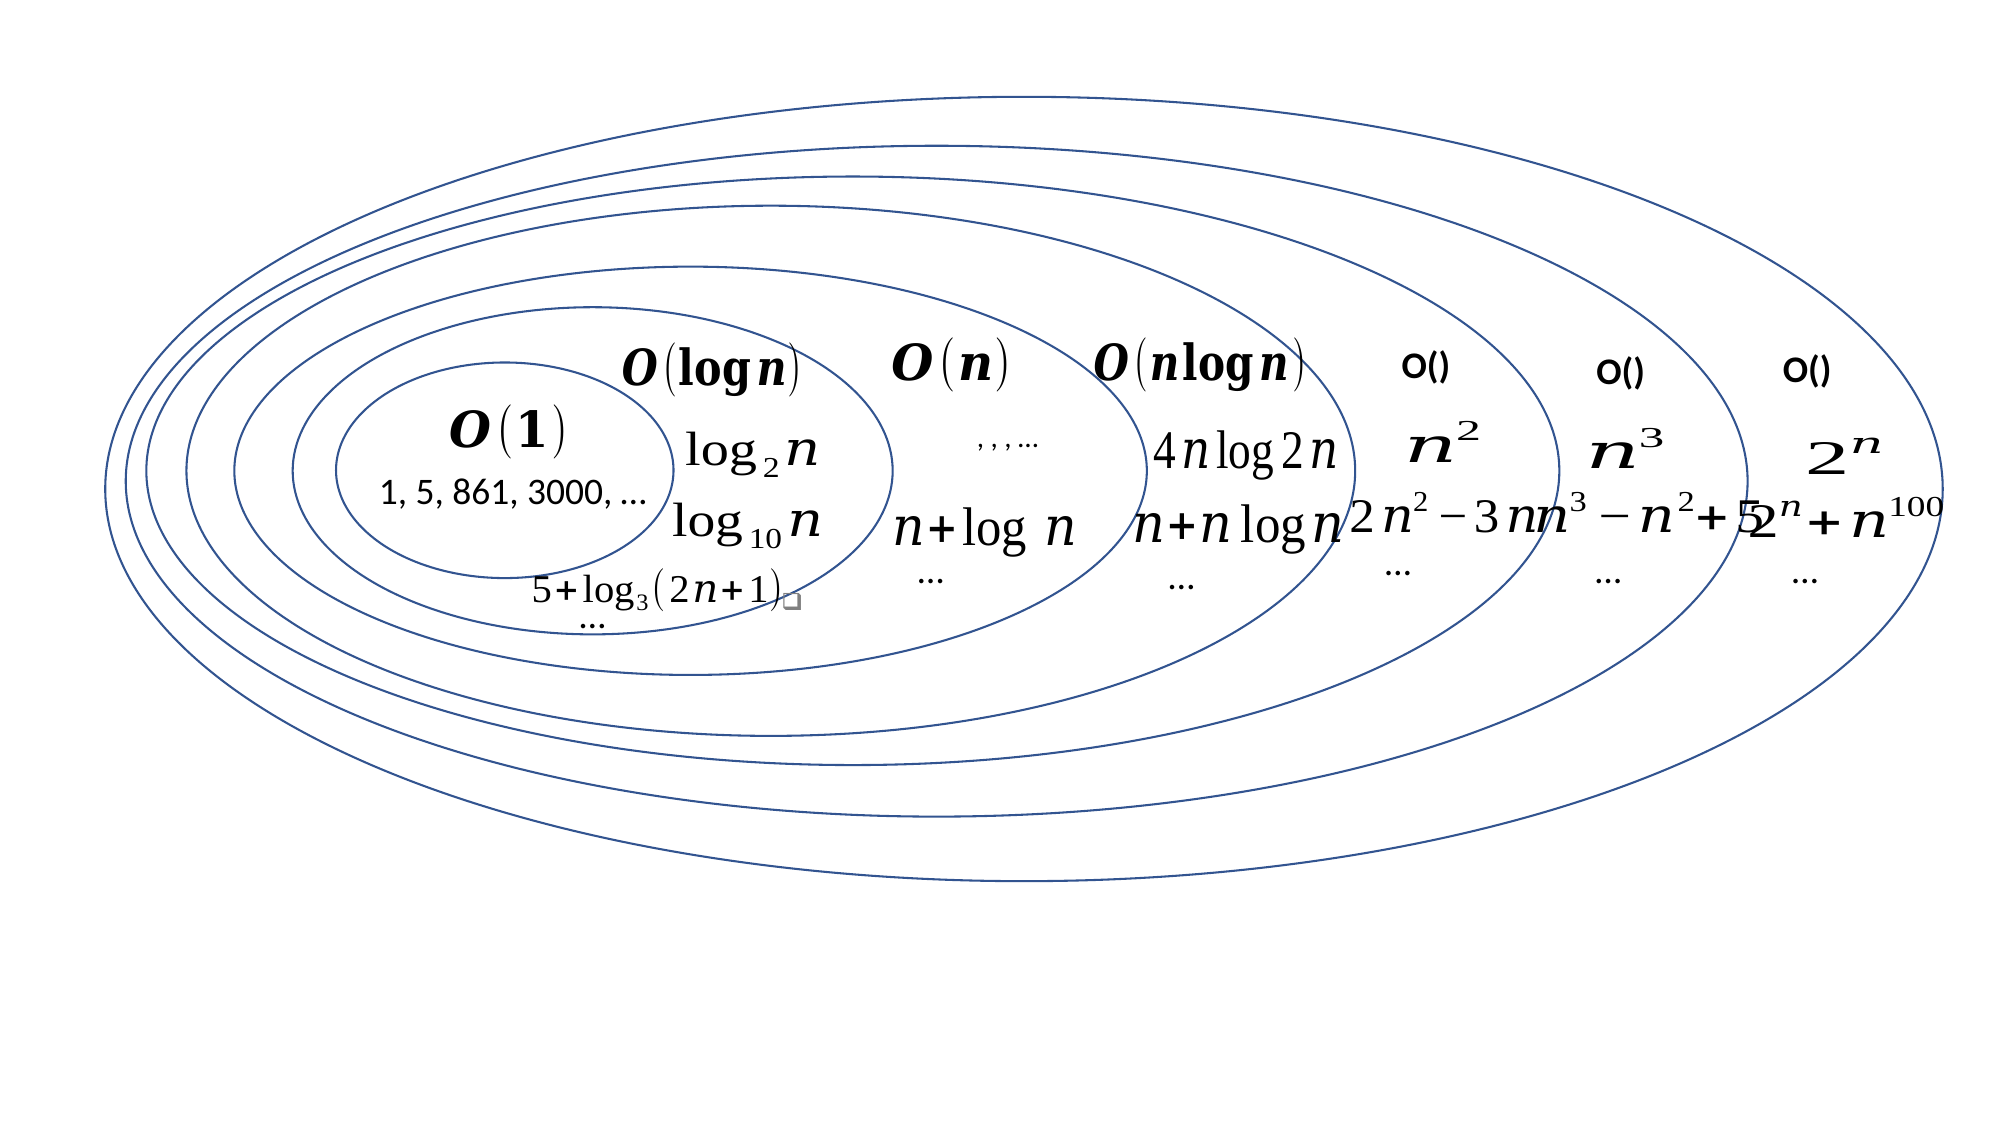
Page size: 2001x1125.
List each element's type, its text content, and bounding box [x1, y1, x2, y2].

text_box 1, 5, 861, 3000, … [364, 459, 662, 520]
text_box … [903, 538, 959, 599]
text_box [104, 95, 1944, 883]
text_box … [1370, 530, 1427, 591]
text_box … [1777, 539, 1833, 599]
text_box … [1580, 538, 1637, 599]
text_box … [564, 583, 621, 644]
text_box … [1153, 544, 1210, 605]
